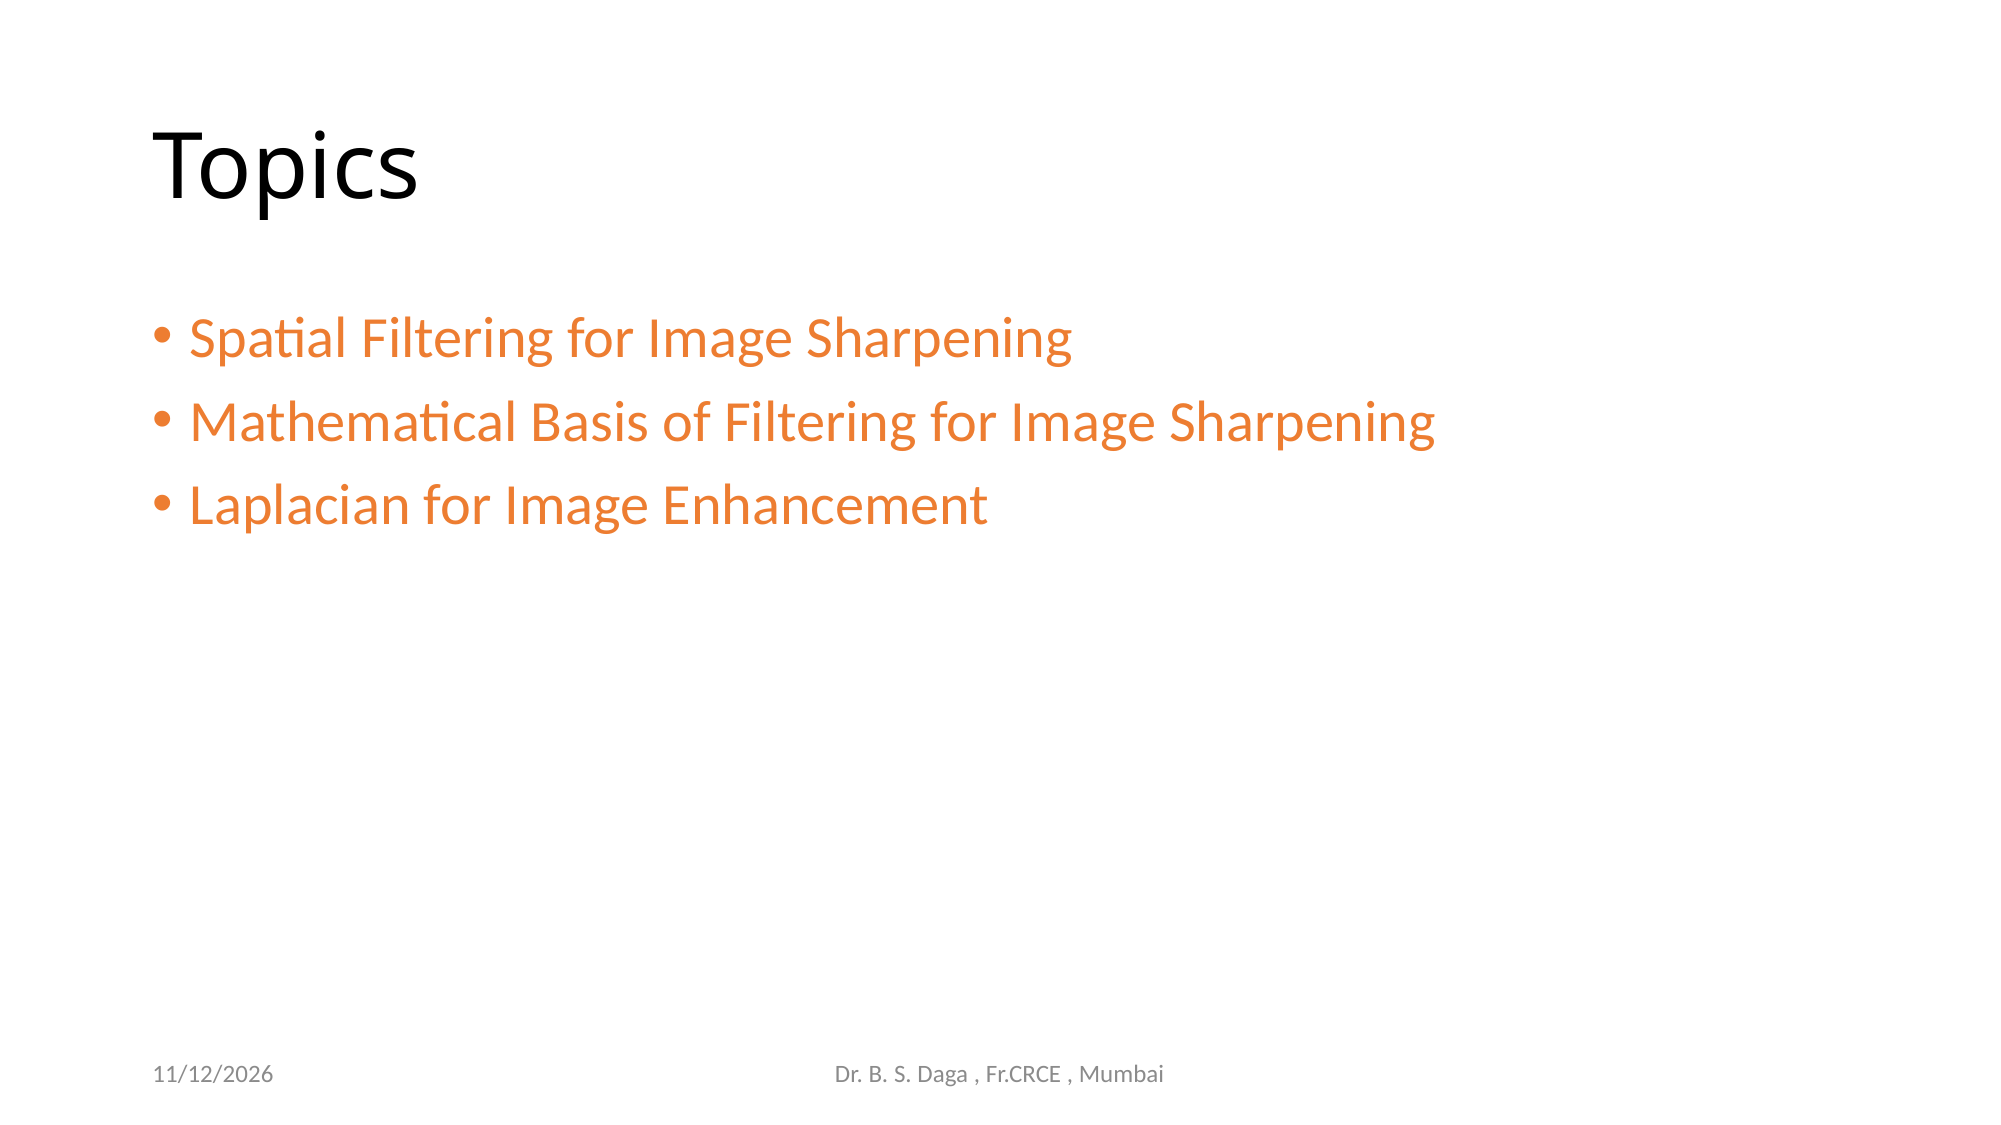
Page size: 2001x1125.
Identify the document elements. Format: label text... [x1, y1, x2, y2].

list Spatial Filtering for Image Sharpening Mathematical Basis of Filtering for Image Sharpening Laplacian for Image Enhancement [137, 299, 1863, 1014]
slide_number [137, 1042, 588, 1103]
footer Dr. B. S. Daga , Fr.CRCE , Mumbai [662, 1042, 1338, 1103]
title Topics [137, 59, 1863, 278]
